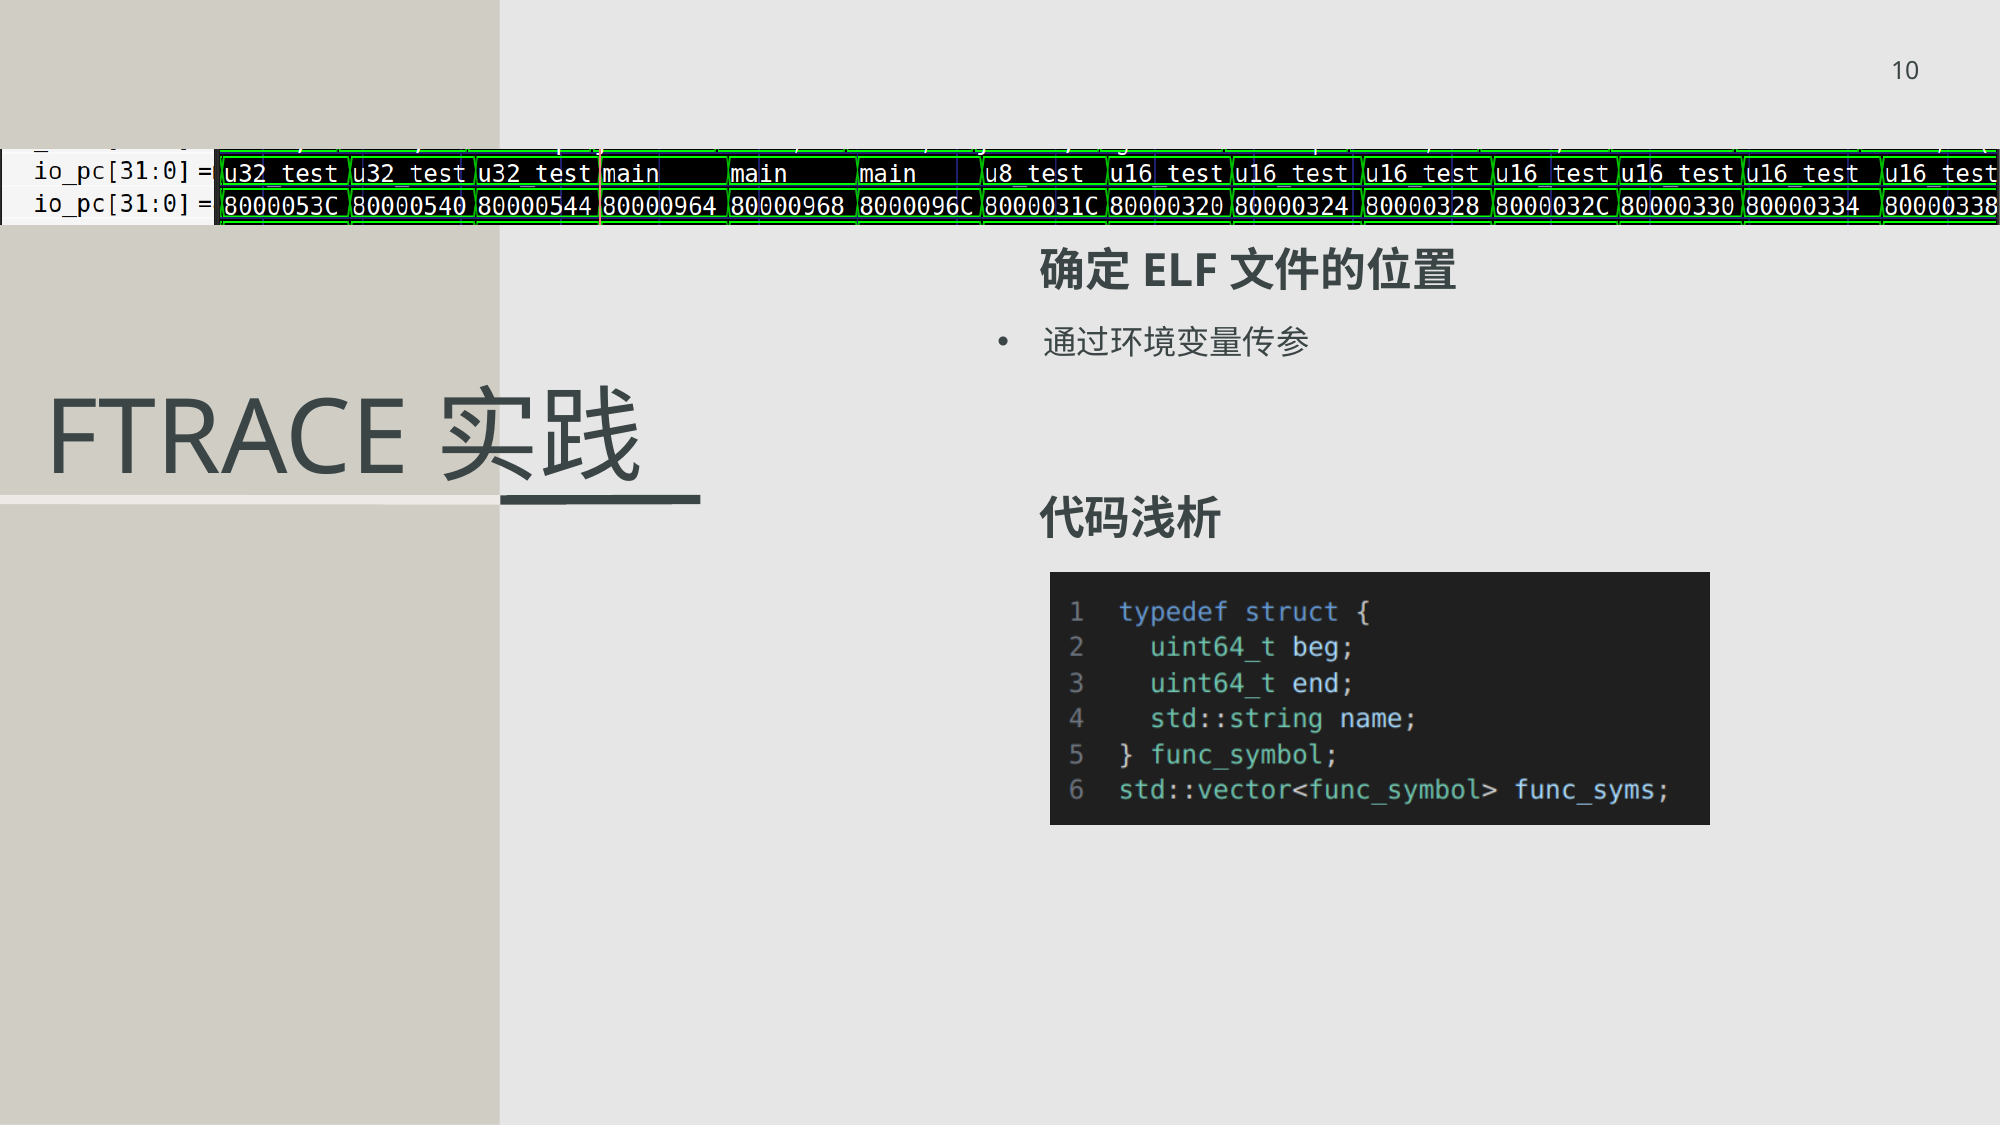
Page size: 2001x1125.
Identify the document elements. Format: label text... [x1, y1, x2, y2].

text_box 代码浅析 [1024, 453, 1817, 534]
slide_number 1 [1660, 49, 1935, 95]
text_box FTRACE实践 [30, 286, 825, 563]
picture [0, 149, 2000, 225]
picture [1049, 572, 1710, 825]
list 确定ELF文件的位置 [1024, 225, 1817, 286]
text_box 通过环境变量传参 [982, 293, 1972, 375]
